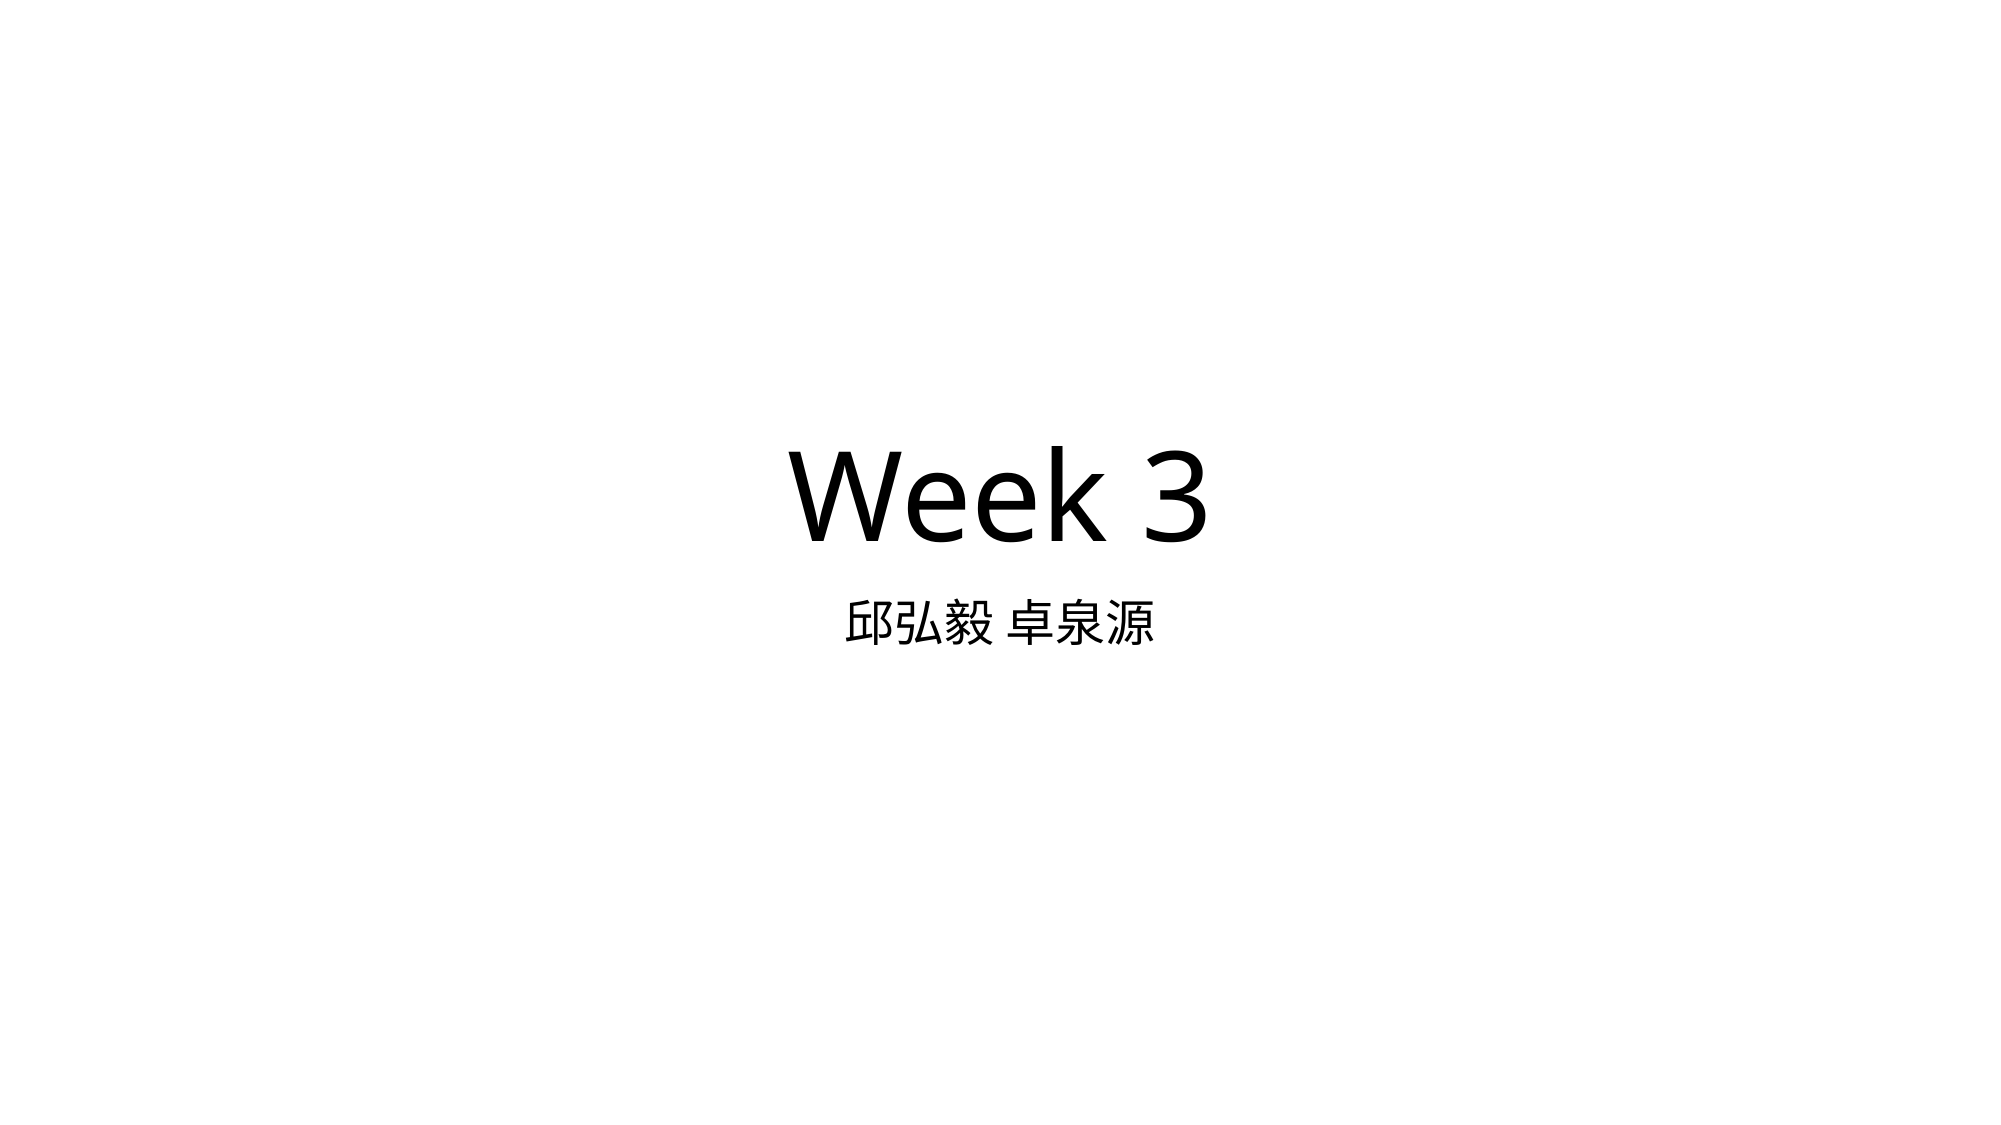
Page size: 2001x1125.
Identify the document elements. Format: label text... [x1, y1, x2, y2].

title Week 3 [249, 184, 1750, 576]
subtitle 邱弘毅 卓泉源 [249, 590, 1750, 863]
